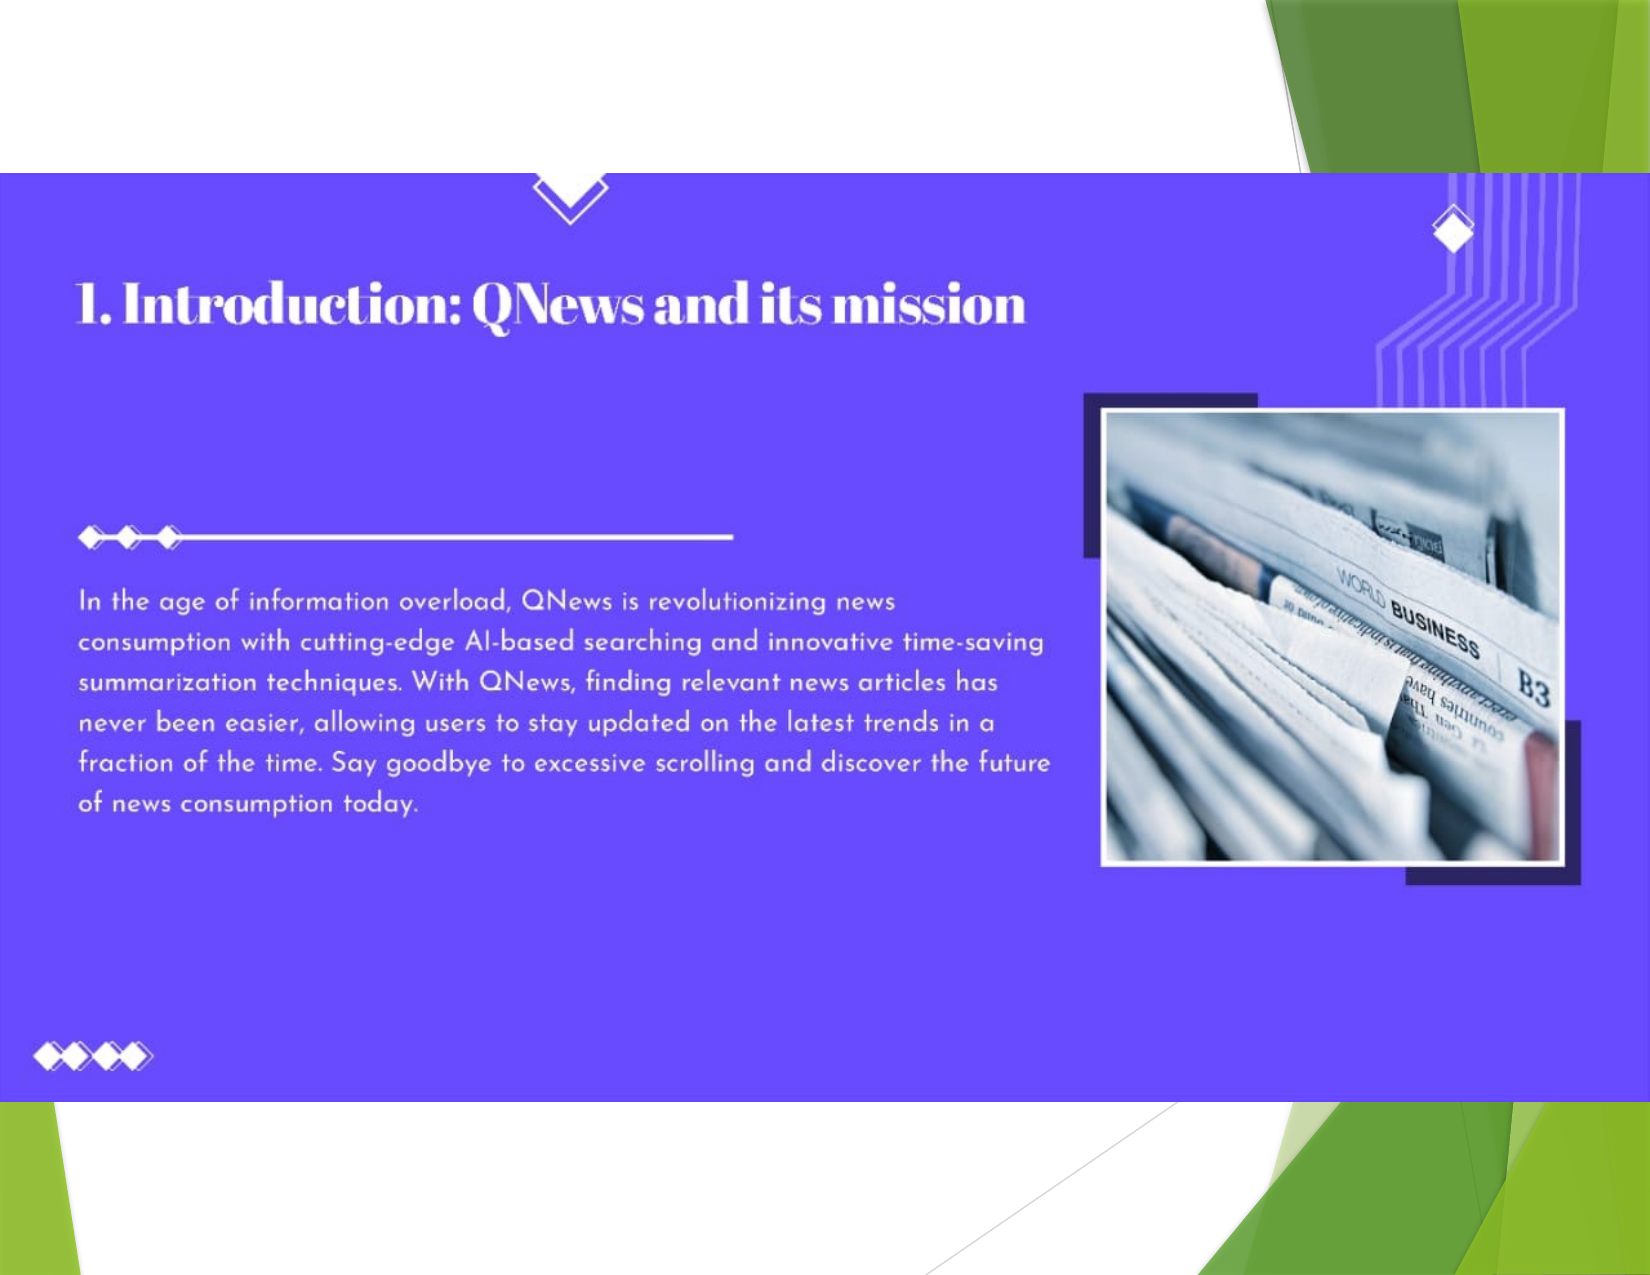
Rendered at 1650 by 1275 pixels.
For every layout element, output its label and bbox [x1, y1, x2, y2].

text_box [0, 173, 1650, 1102]
